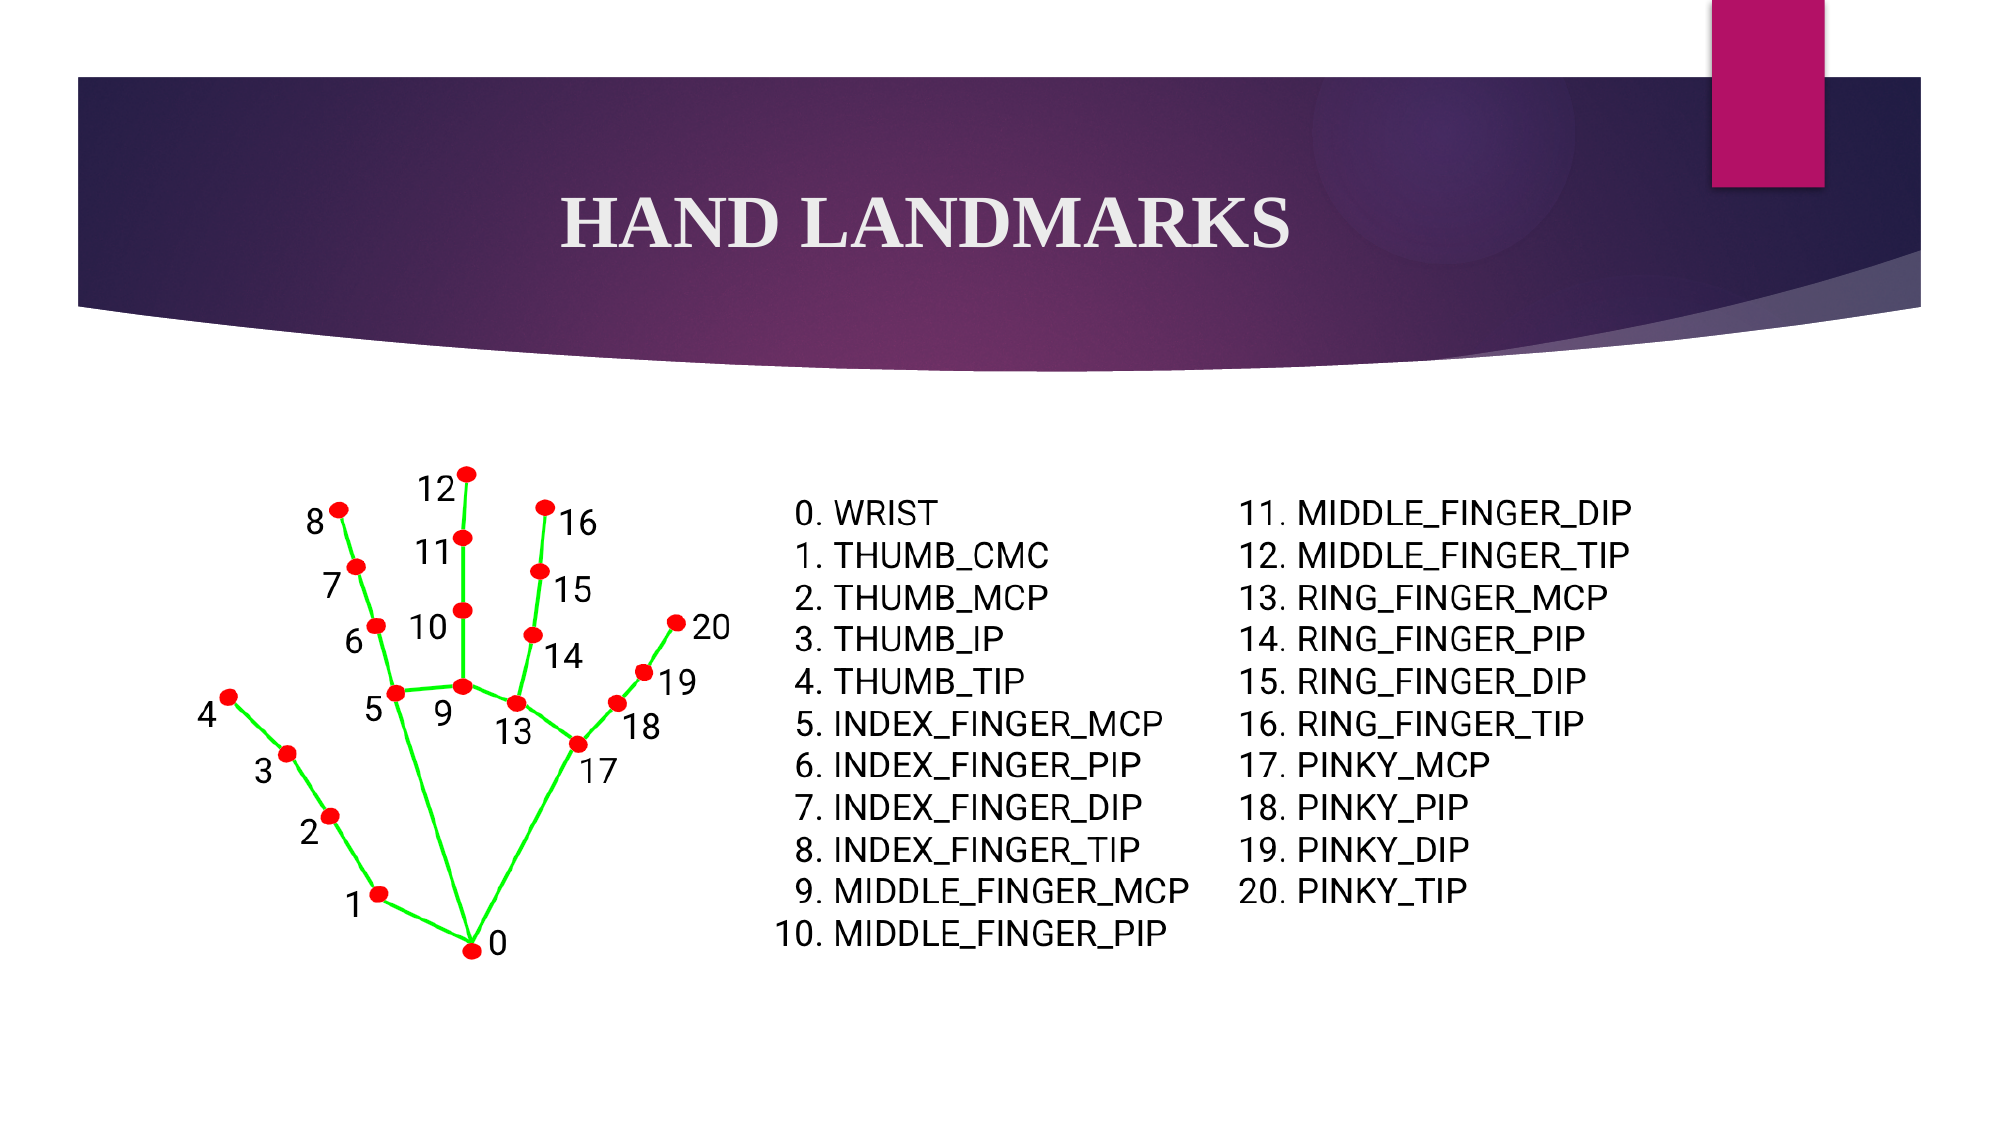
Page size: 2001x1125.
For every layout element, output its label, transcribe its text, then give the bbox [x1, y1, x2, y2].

title HAND LANDMARKS [189, 159, 1627, 276]
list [189, 460, 1638, 966]
